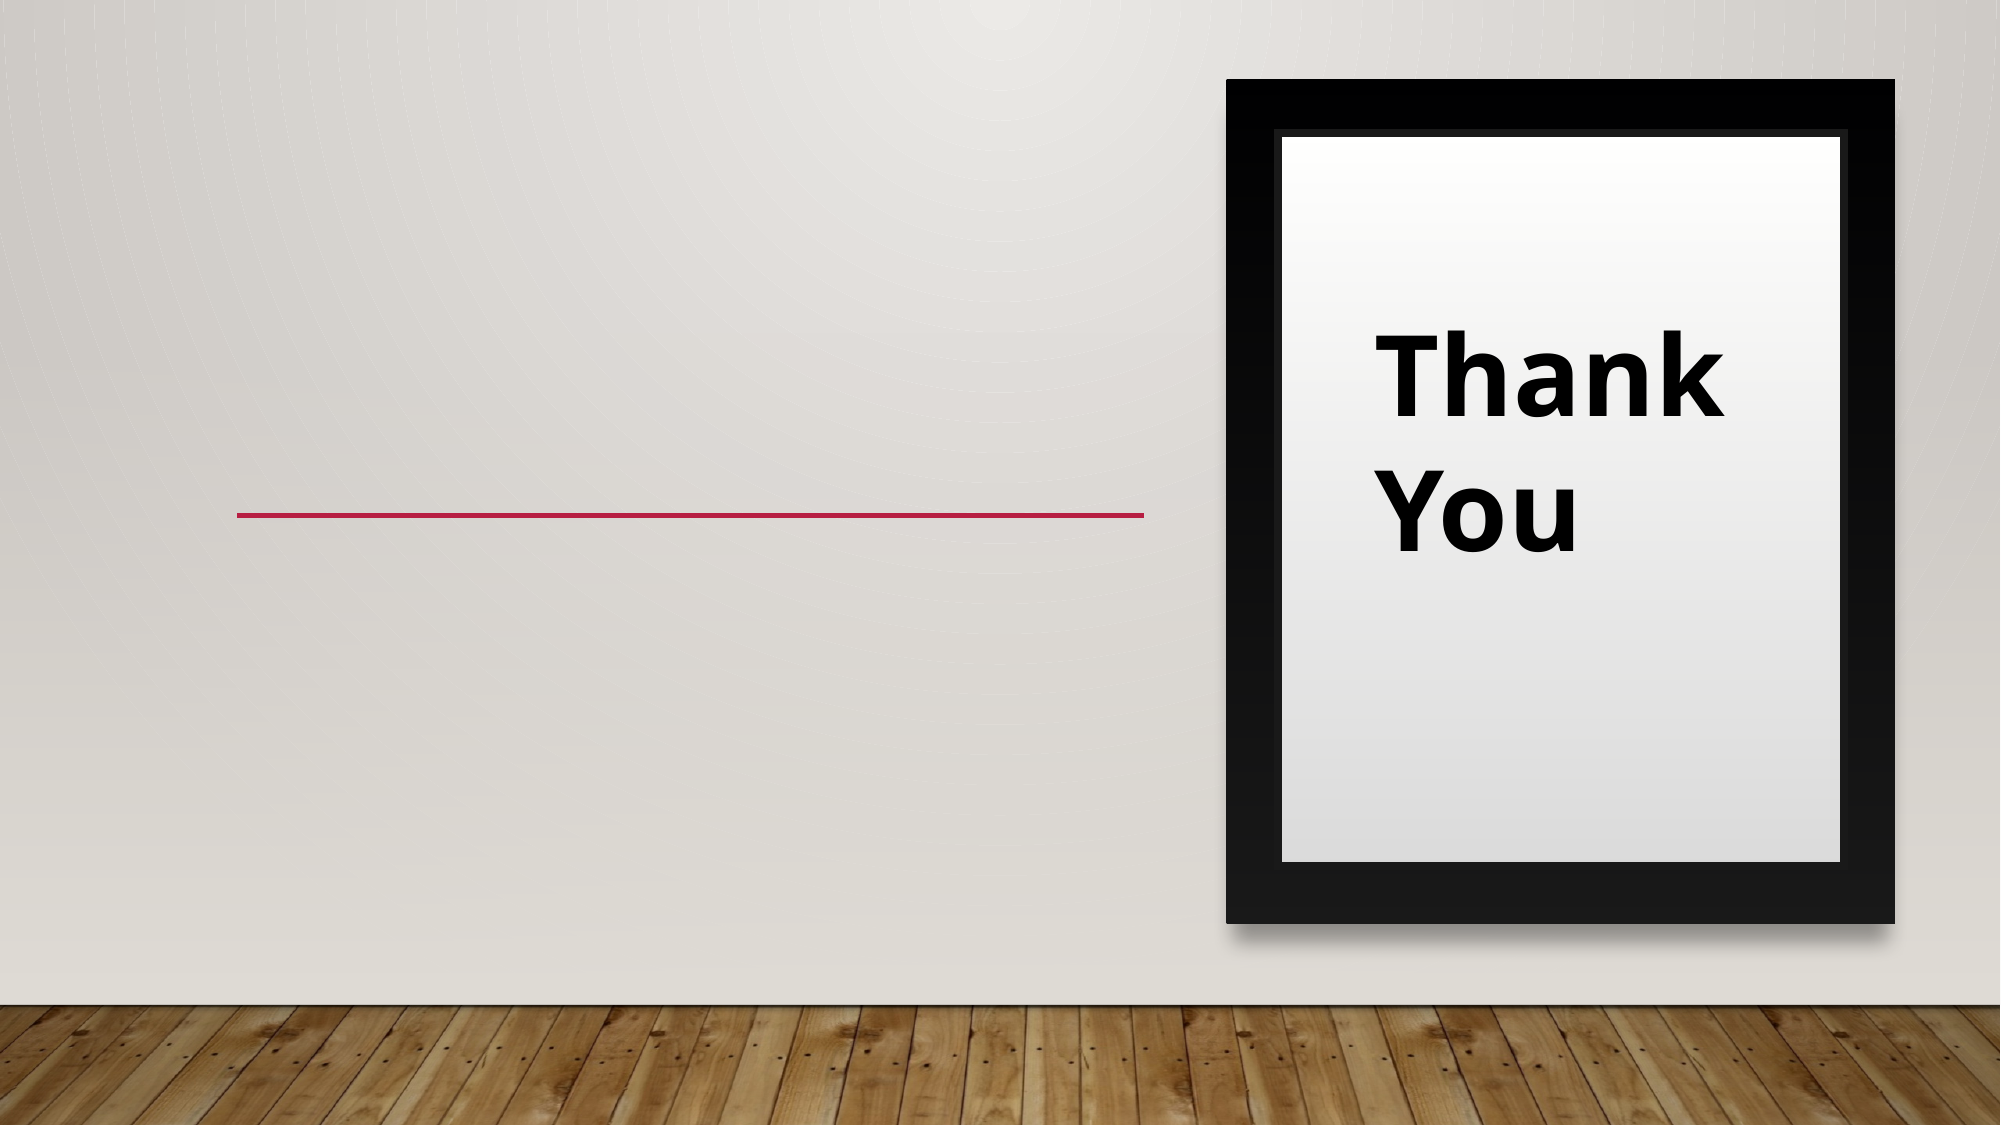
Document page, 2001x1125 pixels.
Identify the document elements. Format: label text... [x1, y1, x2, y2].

text_box Thank You [1359, 296, 1801, 582]
picture [0, 1005, 2000, 1125]
